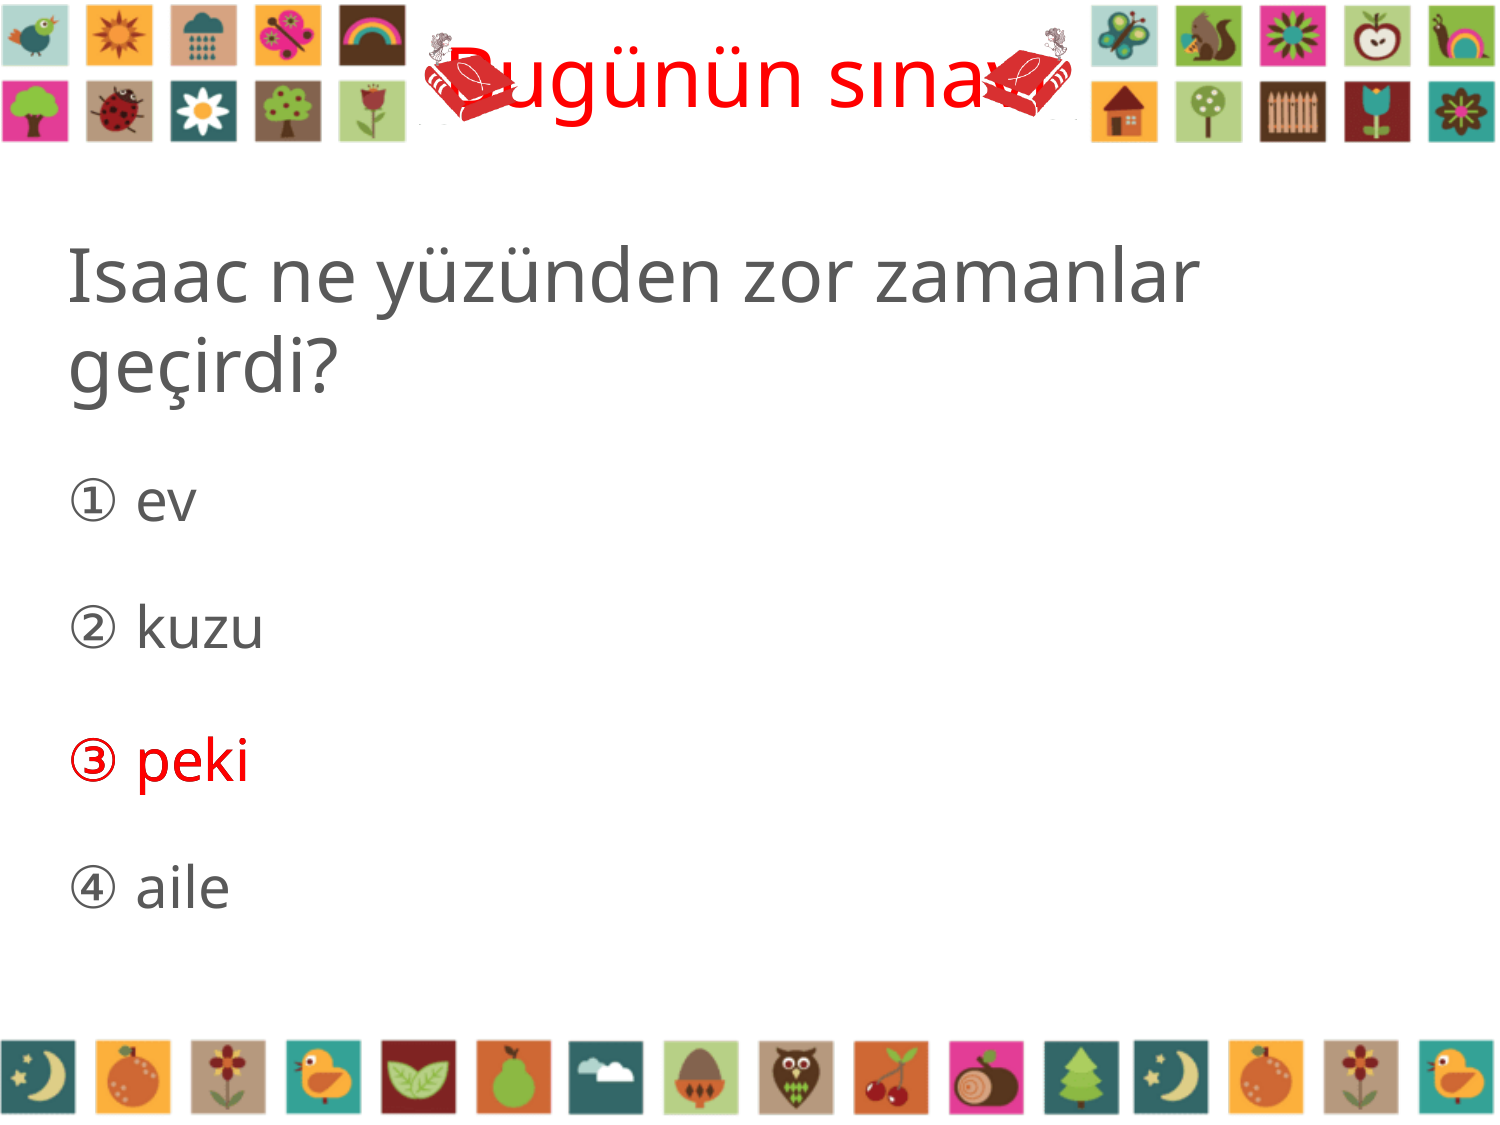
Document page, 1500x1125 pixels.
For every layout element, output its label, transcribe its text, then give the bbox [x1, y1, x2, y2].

text_box ② kuzu [53, 582, 1436, 668]
text_box ③ peki [53, 716, 1483, 801]
text_box Bugünün sınavı [547, 16, 1078, 131]
text_box Isaac ne yüzünden zor zamanlar geçirdi? [53, 219, 1436, 415]
picture [950, 3, 1500, 150]
picture [0, 3, 550, 150]
text_box ① ev [53, 456, 1436, 541]
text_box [0, 1028, 1500, 1118]
text_box ④ aile [53, 842, 1483, 928]
